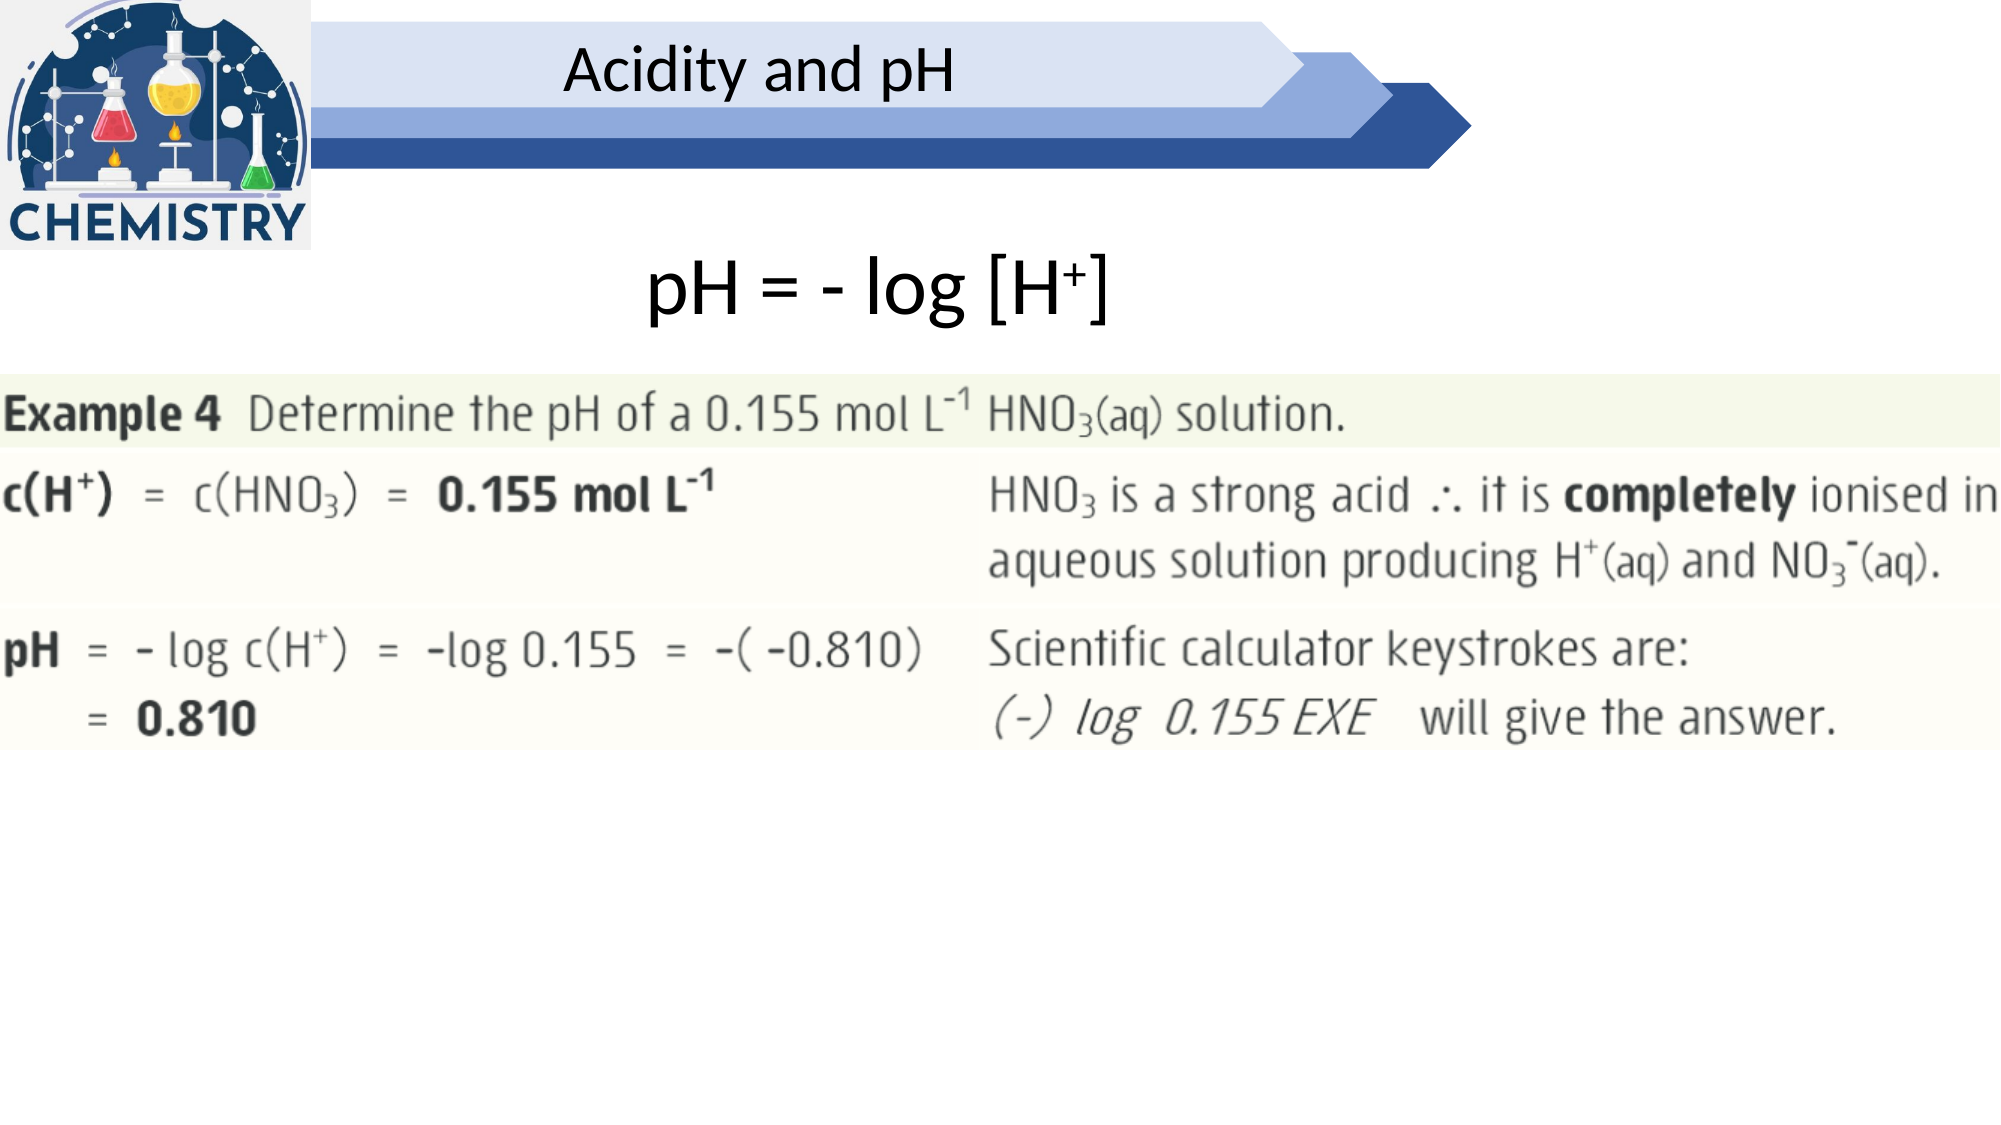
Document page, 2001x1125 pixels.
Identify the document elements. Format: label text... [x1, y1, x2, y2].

text_box [311, 81, 1474, 170]
picture [0, 0, 311, 250]
picture [0, 374, 2000, 750]
text_box Acidity and pH [311, 20, 1306, 109]
text_box pH = - log [H+] [631, 174, 1150, 339]
text_box [311, 51, 1395, 140]
